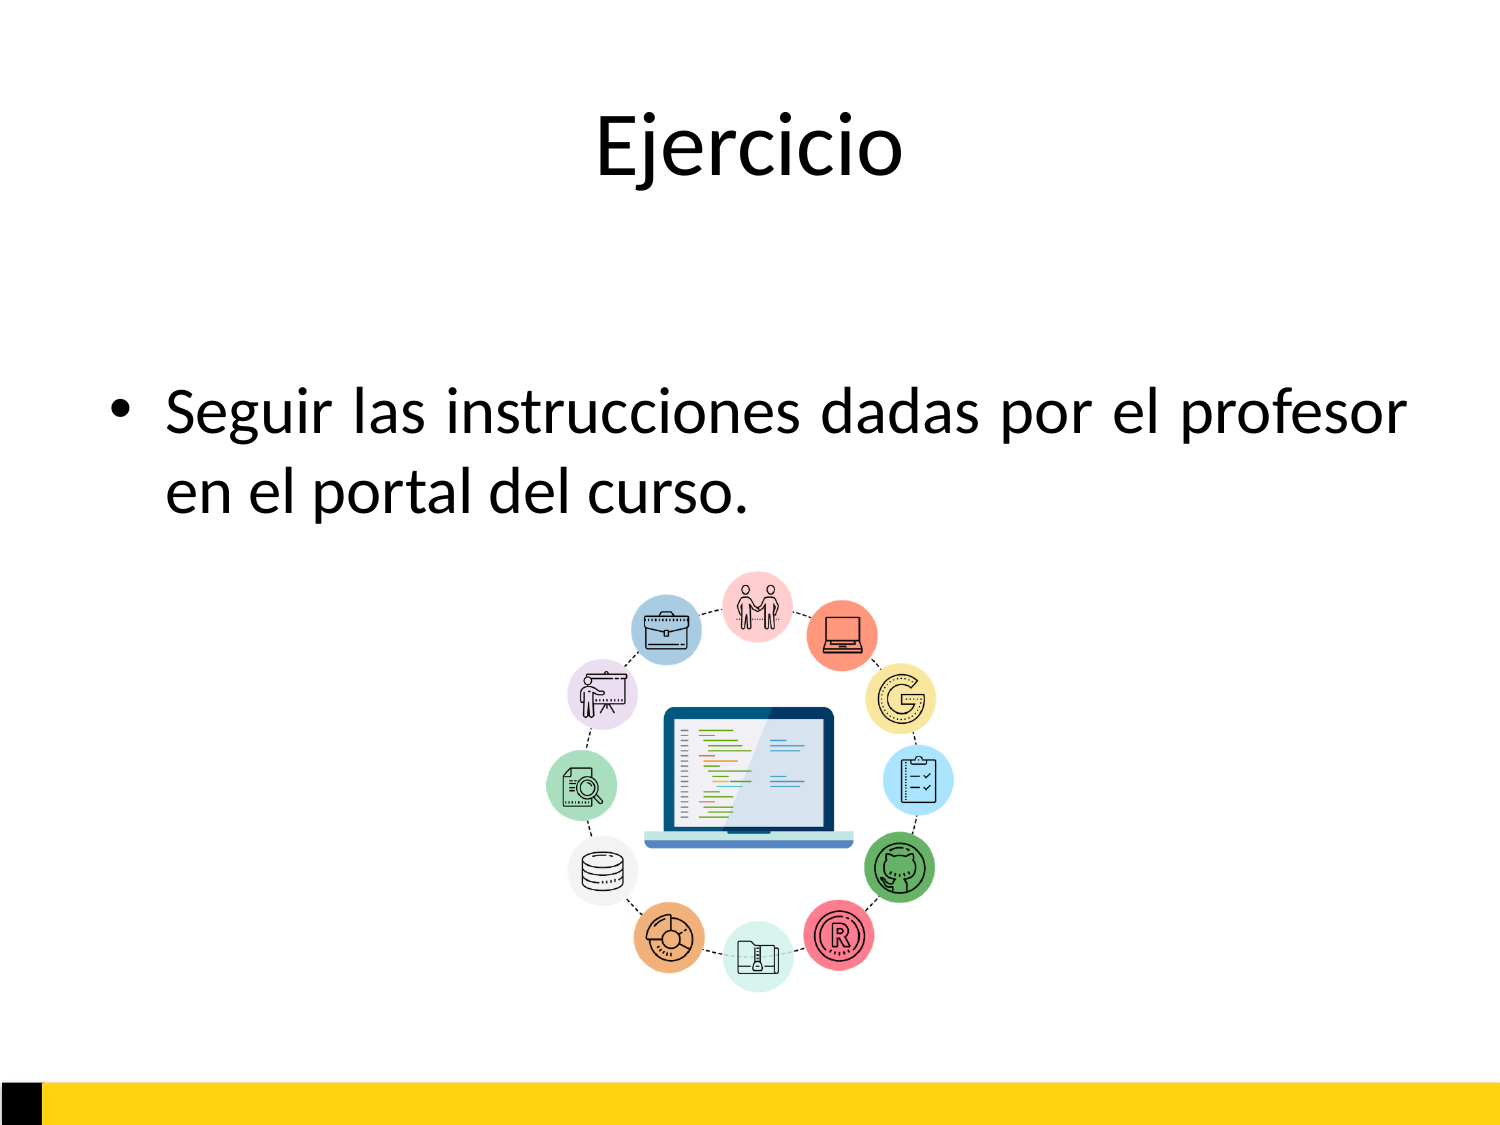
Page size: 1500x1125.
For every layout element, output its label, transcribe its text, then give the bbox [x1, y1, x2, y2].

list Seguir las instrucciones dadas por el profesor en el portal del curso. [75, 184, 1425, 927]
picture [359, 562, 1140, 1002]
title Ejercicio [75, 45, 1425, 184]
